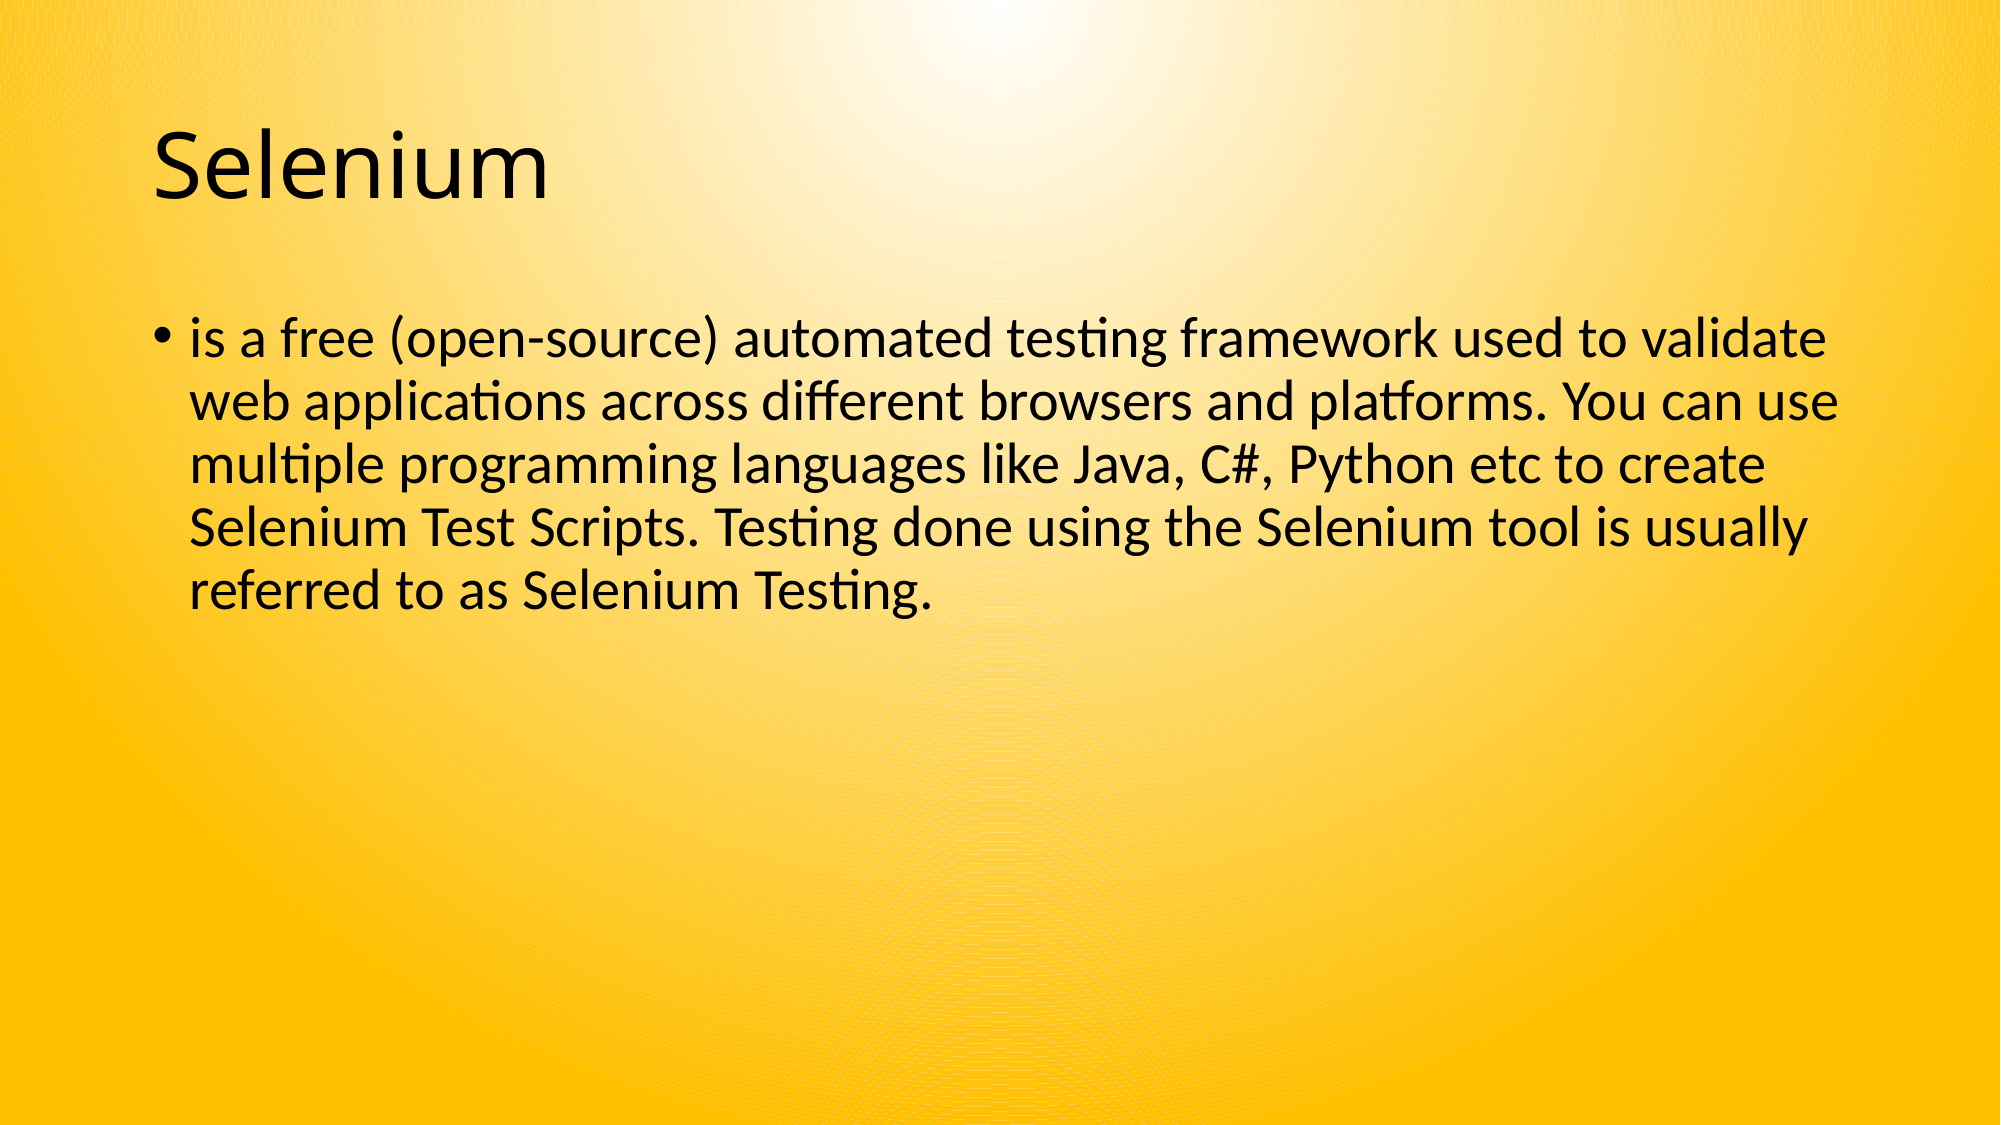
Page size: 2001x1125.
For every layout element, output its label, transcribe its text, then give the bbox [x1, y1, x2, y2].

list is a free (open-source) automated testing framework used to validate web applications across different browsers and platforms. You can use multiple programming languages like Java, C#, Python etc to create Selenium Test Scripts. Testing done using the Selenium tool is usually referred to as Selenium Testing. [137, 299, 1863, 1014]
title Selenium [137, 59, 1863, 278]
